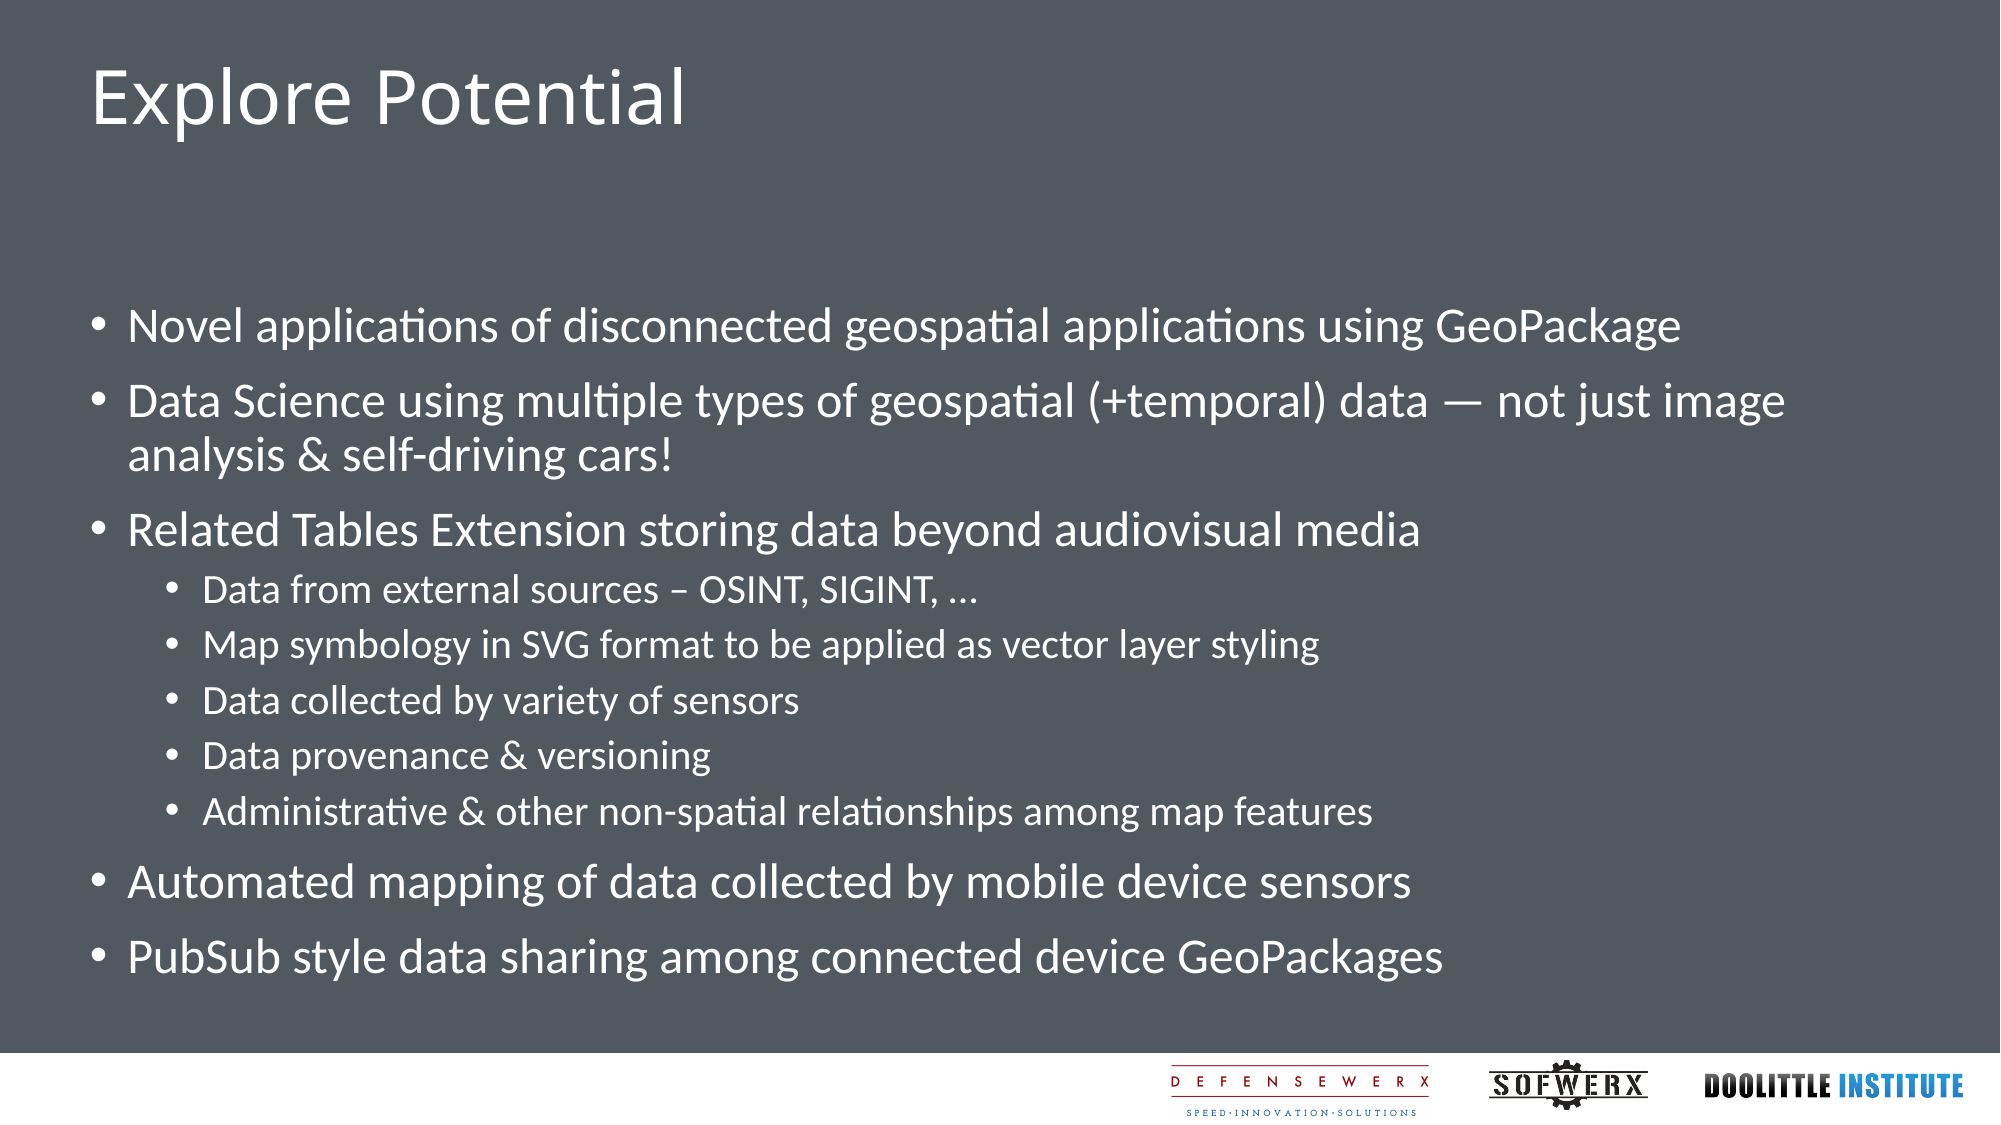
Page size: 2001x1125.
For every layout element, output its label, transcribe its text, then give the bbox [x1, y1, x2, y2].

picture [1489, 1060, 1648, 1110]
picture [1705, 1073, 1963, 1098]
title Explore Potential [89, 59, 1803, 193]
picture [1166, 1060, 1432, 1121]
list Novel applications of disconnected geospatial applications using GeoPackage Data Science using multiple types of geospatial (+temporal) data — not just image analysis & self-driving cars! Related Tables Extension storing data beyond audiovisual media Data from external sources – OSINT, SIGINT, … Map symbology in SVG format to be applied as vector layer styling Data collected by variety of sensors Data provenance & versioning Administrative & other non-spatial relationships among map features Automated mapping of data collected by mobile device sensors PubSub style data sharing among connected device GeoPackages [89, 299, 1815, 1014]
